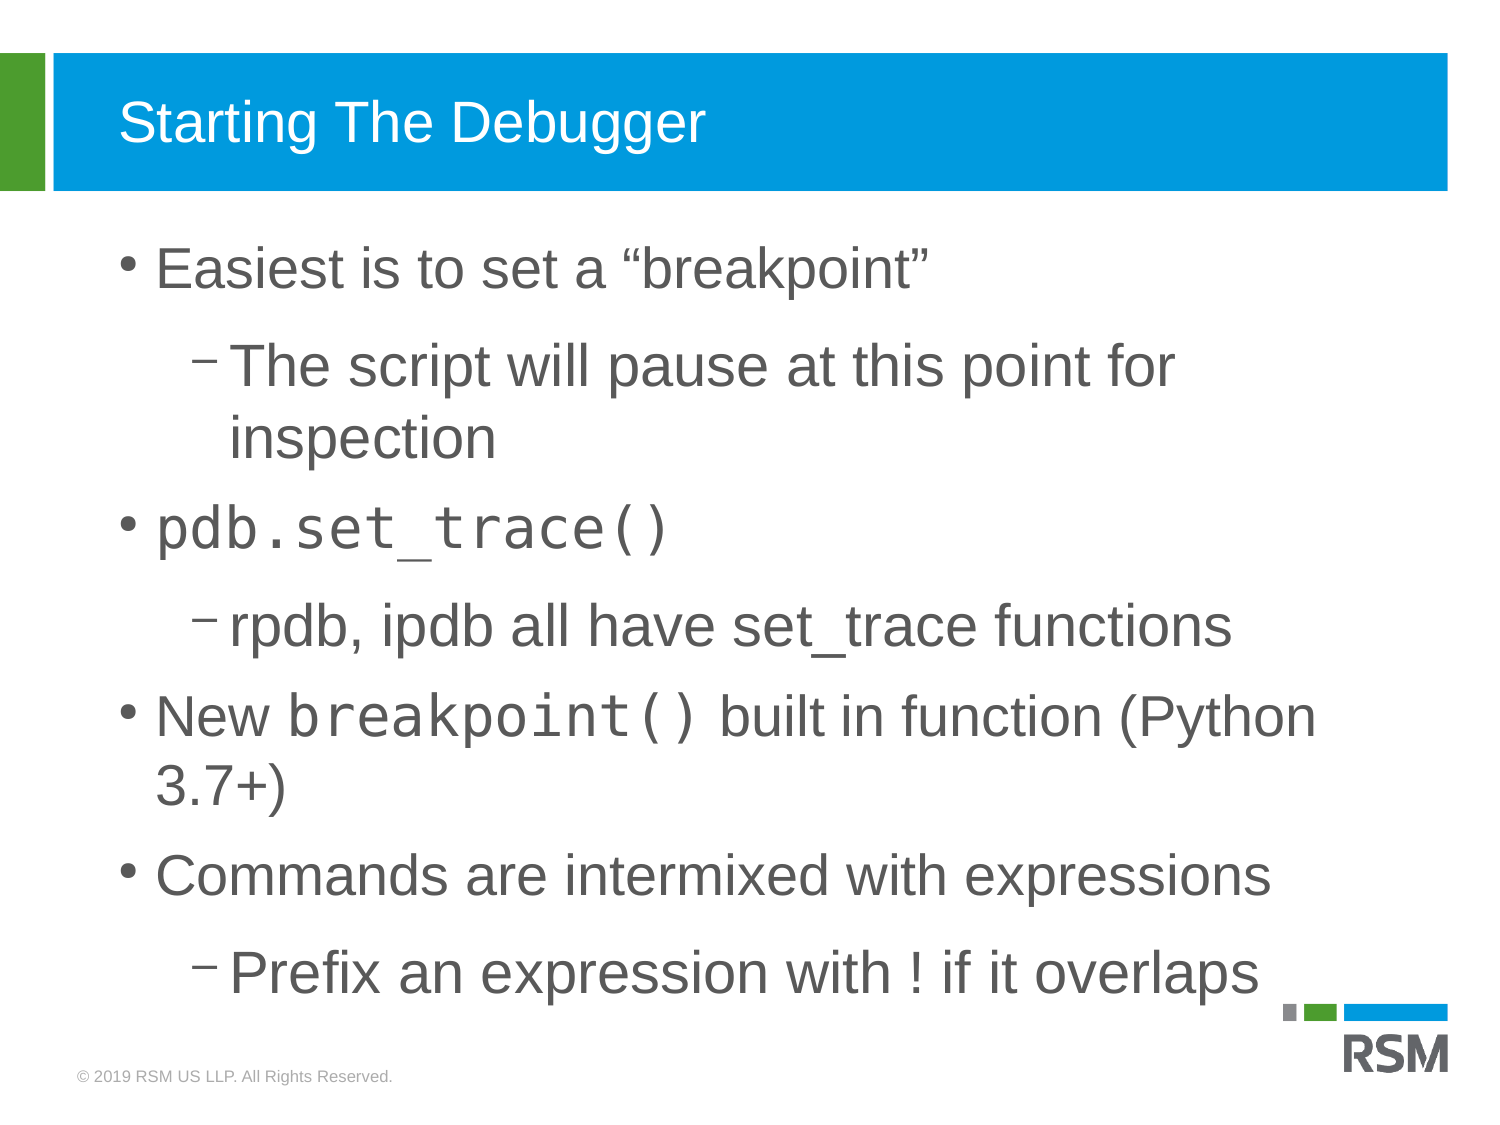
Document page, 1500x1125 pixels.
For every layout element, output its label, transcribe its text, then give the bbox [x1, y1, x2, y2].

list Easiest is to set a “breakpoint” The script will pause at this point for inspection pdb.set_trace() rpdb, ipdb all have set_trace functions New breakpoint() built in function (Python 3.7+) Commands are intermixed with expressions Prefix an expression with ! if it overlaps [103, 223, 1397, 1014]
title Starting The Debugger [103, 59, 1397, 188]
picture [0, 0, 1500, 1125]
